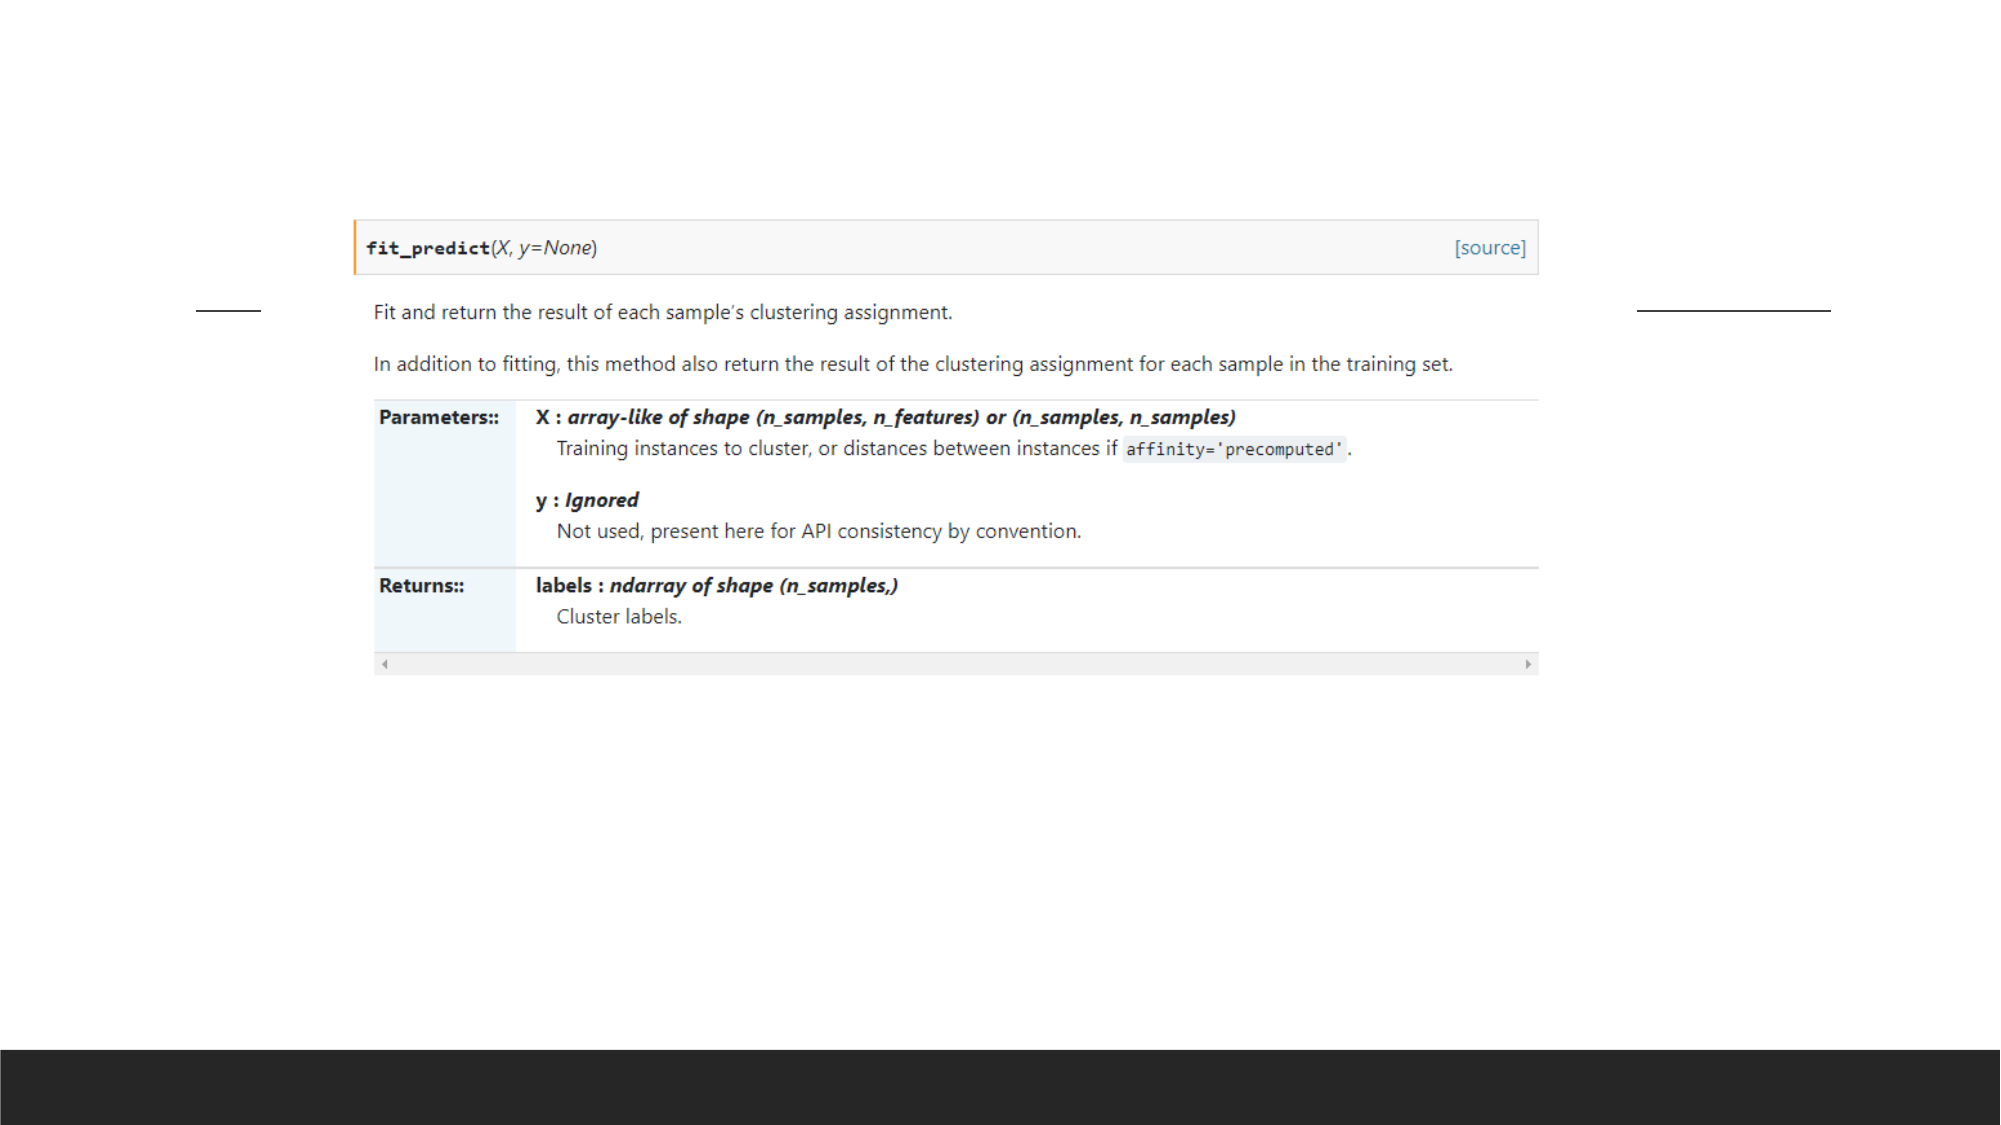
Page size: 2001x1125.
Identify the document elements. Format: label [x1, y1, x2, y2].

picture [260, 204, 1637, 679]
